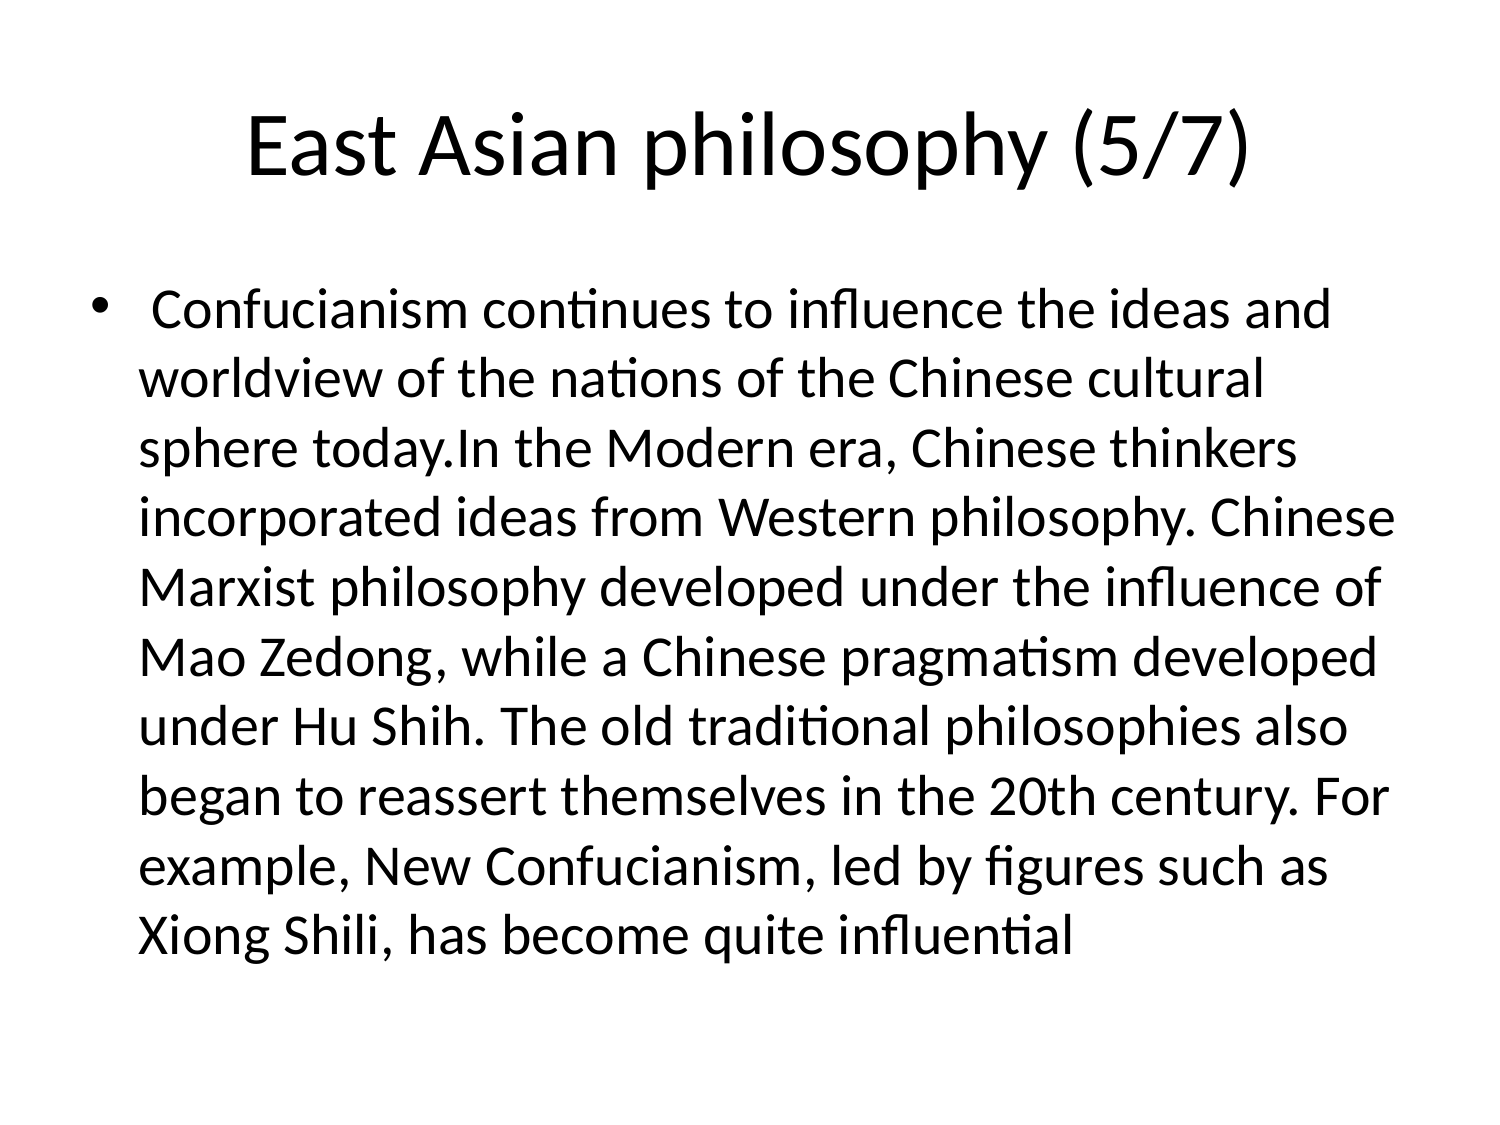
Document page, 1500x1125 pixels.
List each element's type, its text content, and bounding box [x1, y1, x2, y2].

title East Asian philosophy (5/7) [75, 45, 1425, 233]
list Confucianism continues to influence the ideas and worldview of the nations of the Chinese cultural sphere today.In the Modern era, Chinese thinkers incorporated ideas from Western philosophy. Chinese Marxist philosophy developed under the influence of Mao Zedong, while a Chinese pragmatism developed under Hu Shih. The old traditional philosophies also began to reassert themselves in the 20th century. For example, New Confucianism, led by figures such as Xiong Shili, has become quite influential [75, 262, 1425, 1005]
